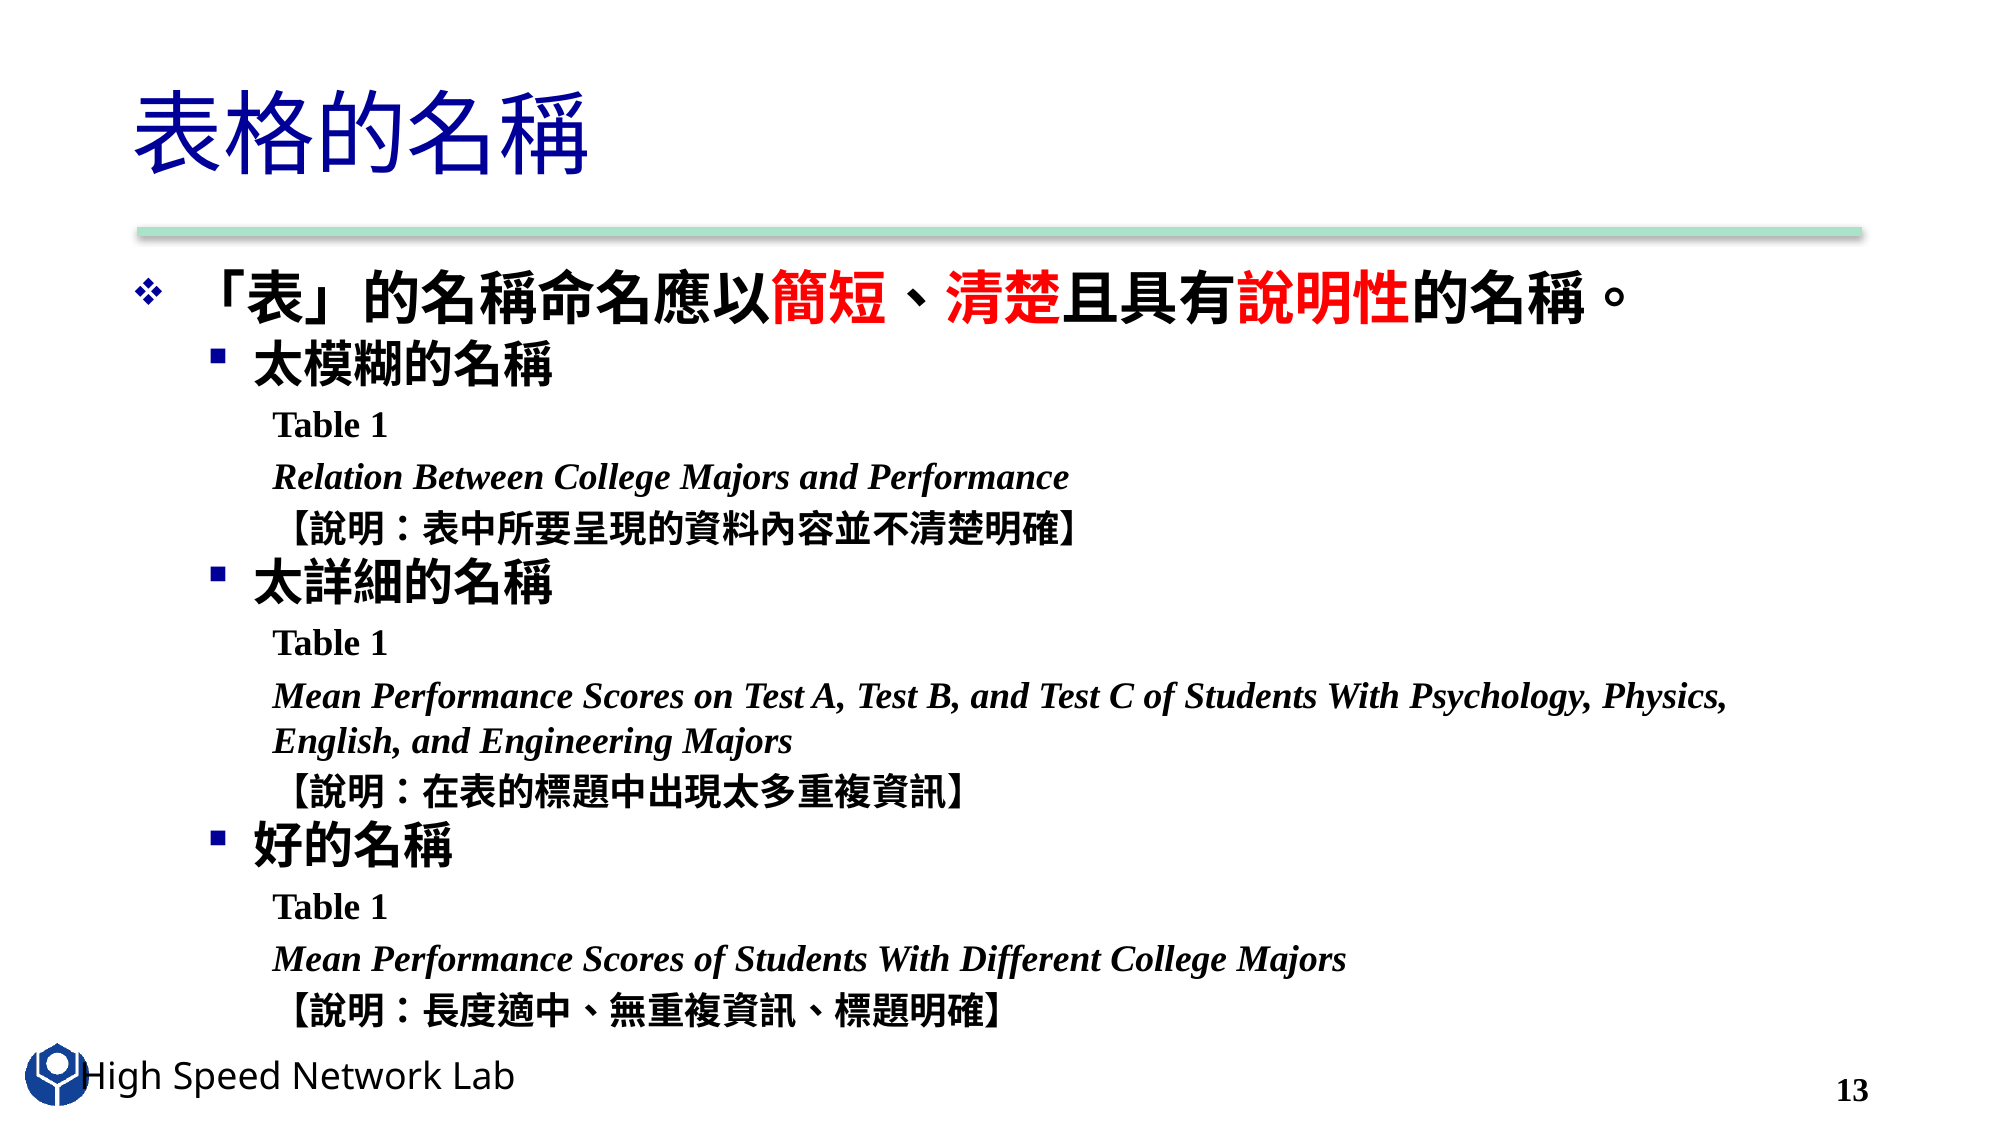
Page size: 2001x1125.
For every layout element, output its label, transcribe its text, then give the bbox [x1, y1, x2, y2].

picture [25, 1043, 89, 1106]
title 表格的名稱 [116, 37, 1817, 225]
slide_number 13 [1820, 1059, 1969, 1106]
list 「表」的名稱命名應以簡短、清楚且具有說明性的名稱。 太模糊的名稱 Table 1 Relation Between College Majors and Performance 【說明：表中所要呈現的資料內容並不清楚明確】 太詳細的名稱 Table 1 Mean Performance Scores on Test A, Test B, and Test C of Students With Psychology, Physics, English, and Engineering Majors 【說明：在表的標題中出現太多重複資訊】 好的名稱 Table 1 Mean Performance Scores of Students With Different College Majors 【說明：長度適中、無重複資訊、標題明確】 [116, 264, 1817, 1027]
